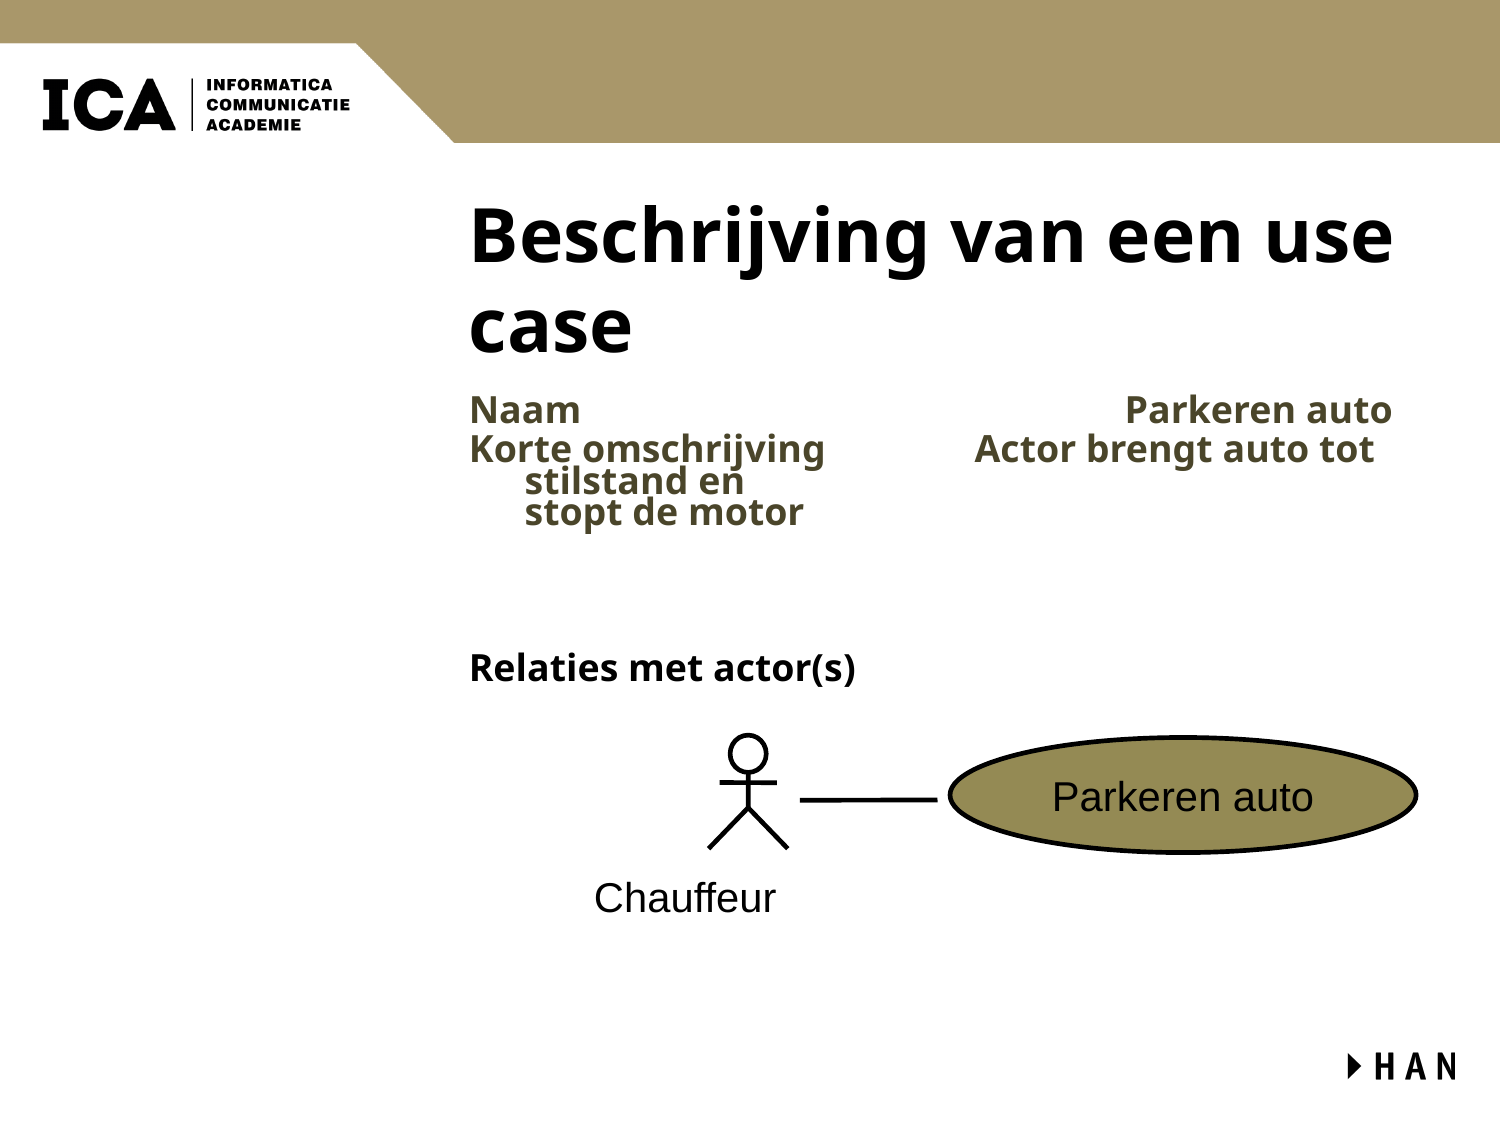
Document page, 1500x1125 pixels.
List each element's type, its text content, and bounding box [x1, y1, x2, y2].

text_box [708, 734, 789, 849]
title Beschrijving van een use case [453, 179, 1455, 287]
text_box Parkeren auto [950, 737, 1417, 853]
list Naam Parkeren auto Korte omschrijving Actor brengt auto tot stilstand en stopt de motor Relaties met actor(s) [453, 391, 1455, 1040]
text_box Chauffeur [576, 861, 795, 930]
